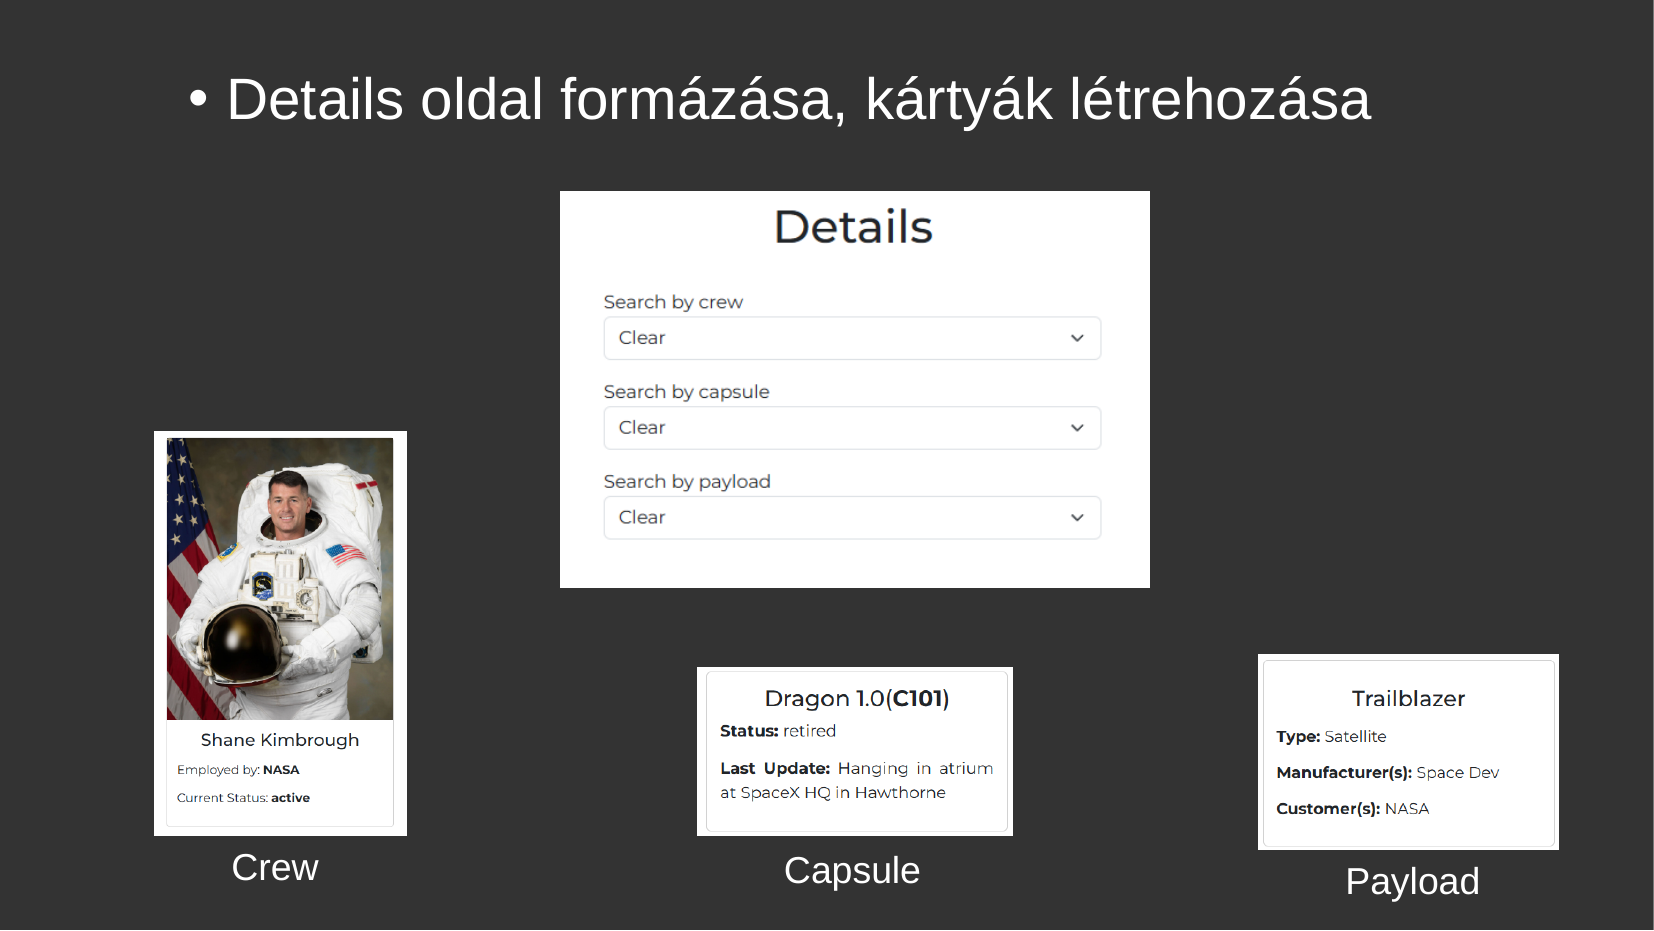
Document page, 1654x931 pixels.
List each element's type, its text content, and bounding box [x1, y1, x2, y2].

text_box Capsule [769, 838, 971, 899]
picture [1257, 654, 1559, 850]
text_box Crew [216, 836, 345, 896]
picture [560, 191, 1150, 589]
text_box Payload [1330, 850, 1510, 909]
picture [697, 667, 1013, 836]
subtitle Details oldal formázása, kártyák létrehozása [188, 34, 1421, 168]
picture [154, 431, 407, 836]
